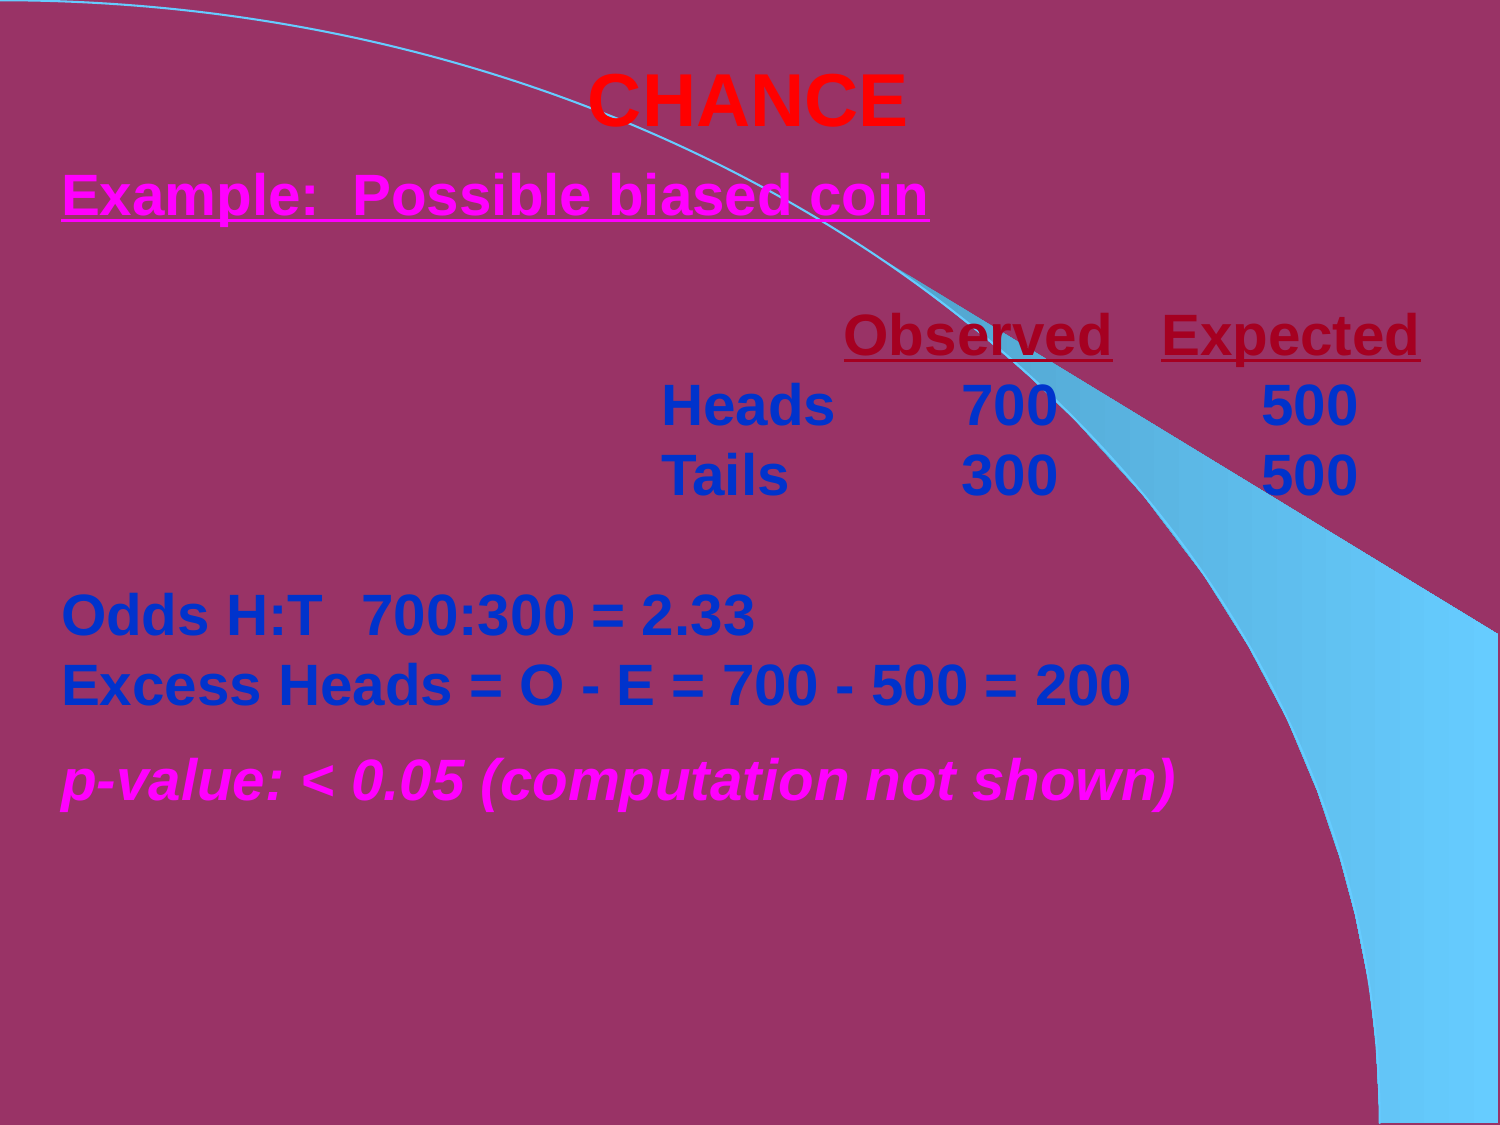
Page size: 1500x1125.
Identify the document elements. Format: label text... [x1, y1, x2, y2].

text_box Example: Possible biased coin Coin Toss – 1,000 Times: Observed Expected Heads 700 500 Tails 300 500 Odds H:T 700:300 = 2.33 Excess Heads = O - E = 700 - 500 = 200 p-value: < 0.05 (computation not shown) The observed excess of heads to tails is much greater than that which might be expected by chance [46, 149, 1500, 1065]
text_box CHANCE [573, 44, 925, 149]
